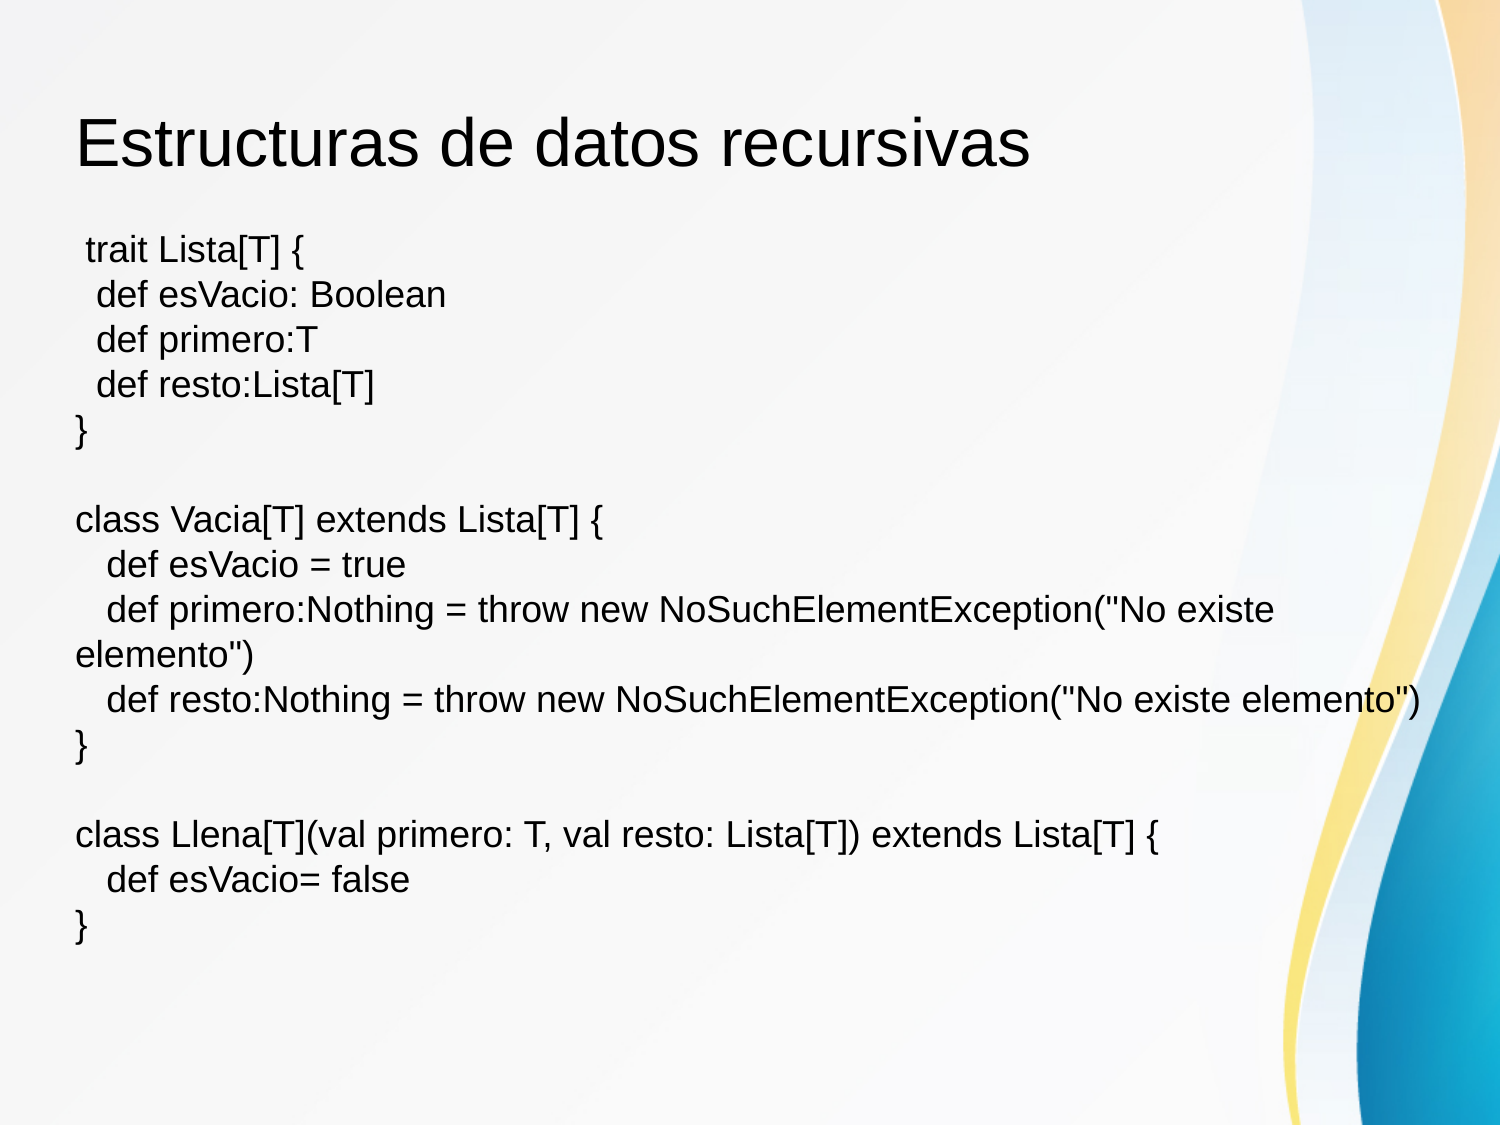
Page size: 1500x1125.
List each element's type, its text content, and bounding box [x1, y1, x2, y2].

picture [0, 0, 1500, 1125]
text_box trait Lista[T] { def esVacio: Boolean def primero:T def resto:Lista[T] } class Vacia[T] extends Lista[T] { def esVacio = true def primero:Nothing = throw new NoSuchElementException("No existe elemento") def resto:Nothing = throw new NoSuchElementException("No existe elemento") } class Llena[T](val primero: T, val resto: Lista[T]) extends Lista[T] { def esVacio= false } [74, 224, 1423, 986]
text_box Estructuras de datos recursivas [74, 85, 1147, 193]
